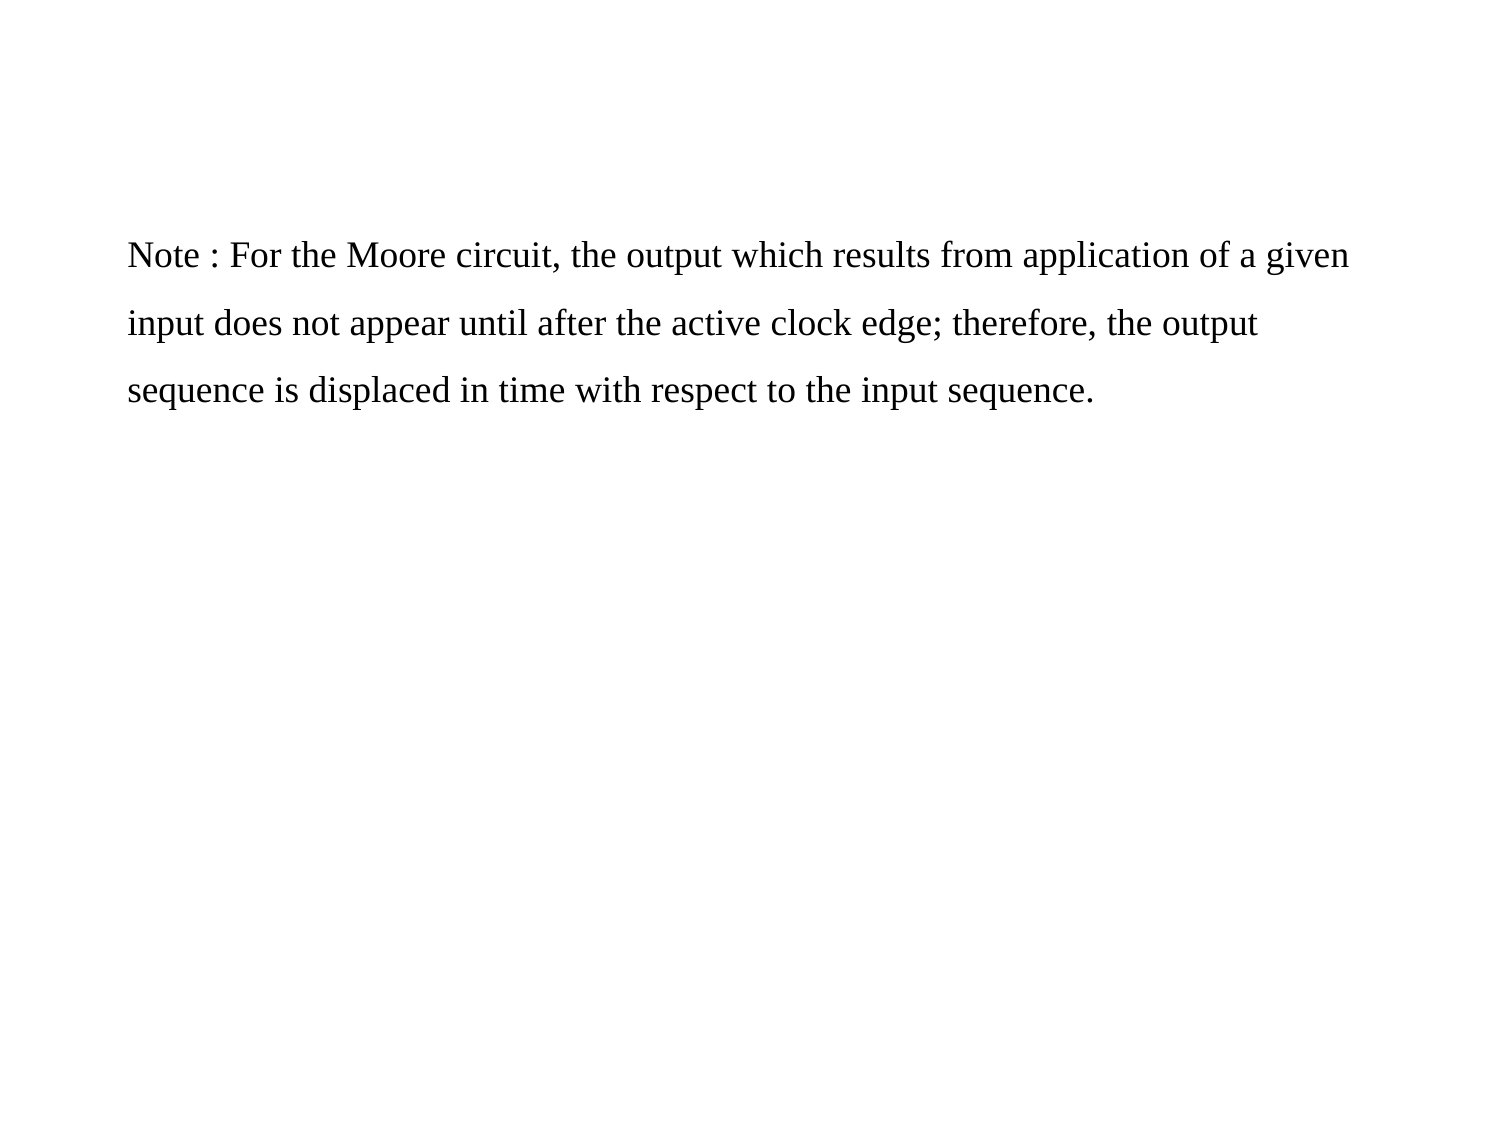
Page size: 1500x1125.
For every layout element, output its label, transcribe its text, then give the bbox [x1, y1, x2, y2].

text_box Note : For the Moore circuit, the output which results from application of a given input does not appear until after the active clock edge; therefore, the output sequence is displaced in time with respect to the input sequence. [112, 200, 1388, 418]
